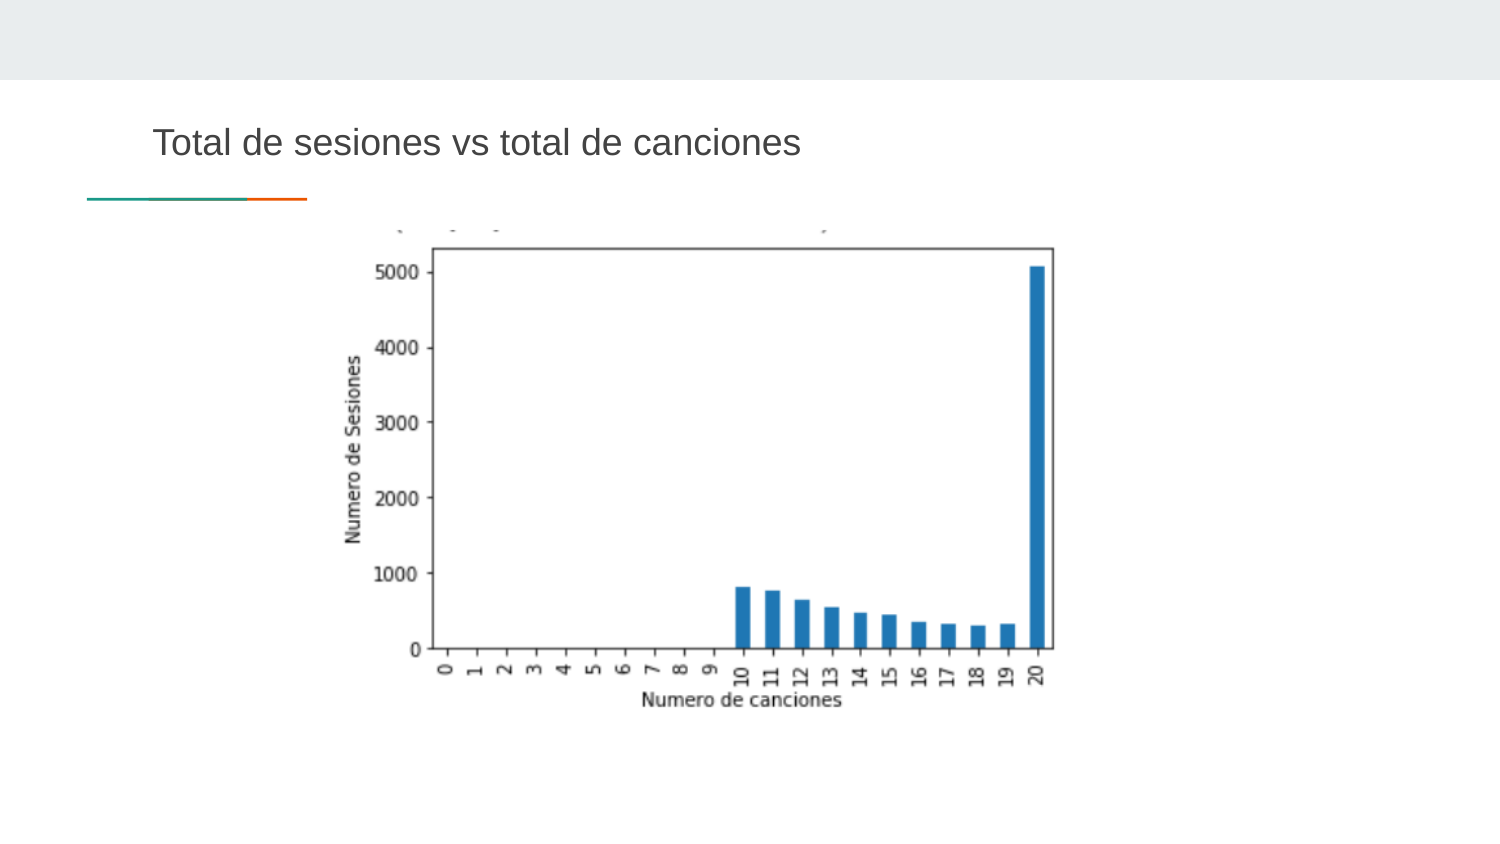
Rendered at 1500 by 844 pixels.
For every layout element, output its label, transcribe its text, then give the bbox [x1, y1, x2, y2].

picture [323, 225, 1083, 716]
title Total de sesiones vs total de canciones [137, 96, 1399, 185]
